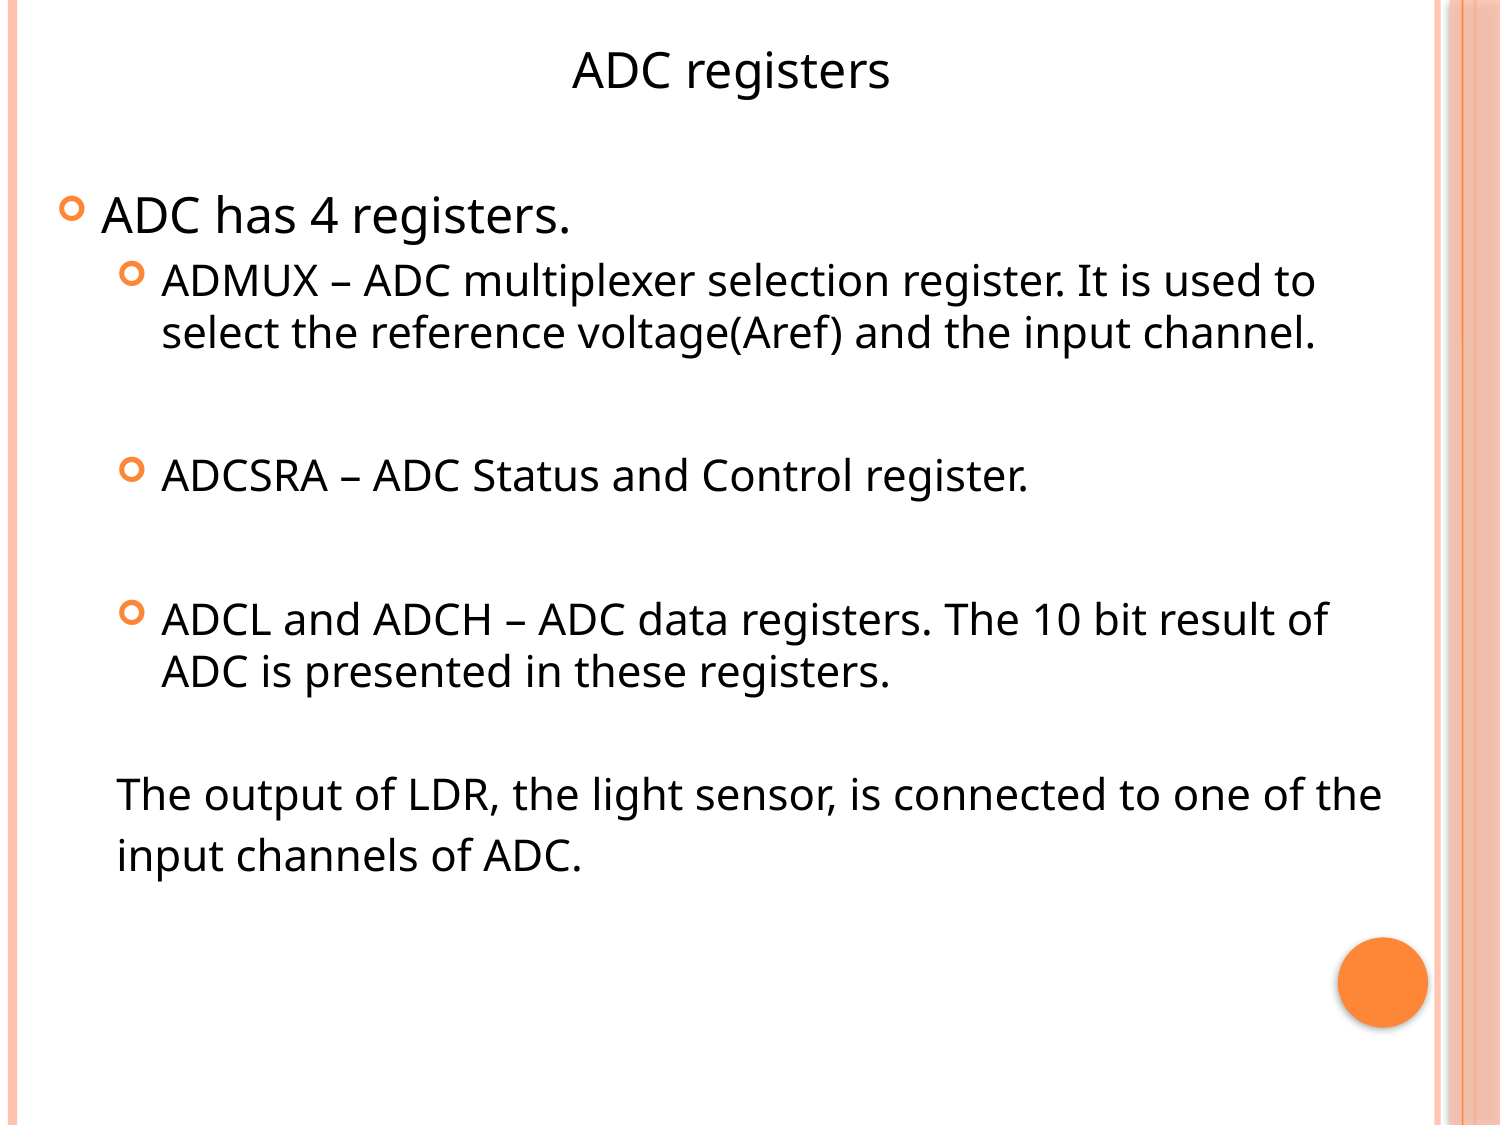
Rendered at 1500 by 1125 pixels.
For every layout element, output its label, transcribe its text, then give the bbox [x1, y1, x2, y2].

list ADC registers ADC has 4 registers. ADMUX – ADC multiplexer selection register. It is used to select the reference voltage(Aref) and the input channel. ADCSRA – ADC Status and Control register. ADCL and ADCH – ADC data registers. The 10 bit result of ADC is presented in these registers. The output of LDR, the light sensor, is connected to one of the input channels of ADC. [40, 30, 1424, 1063]
